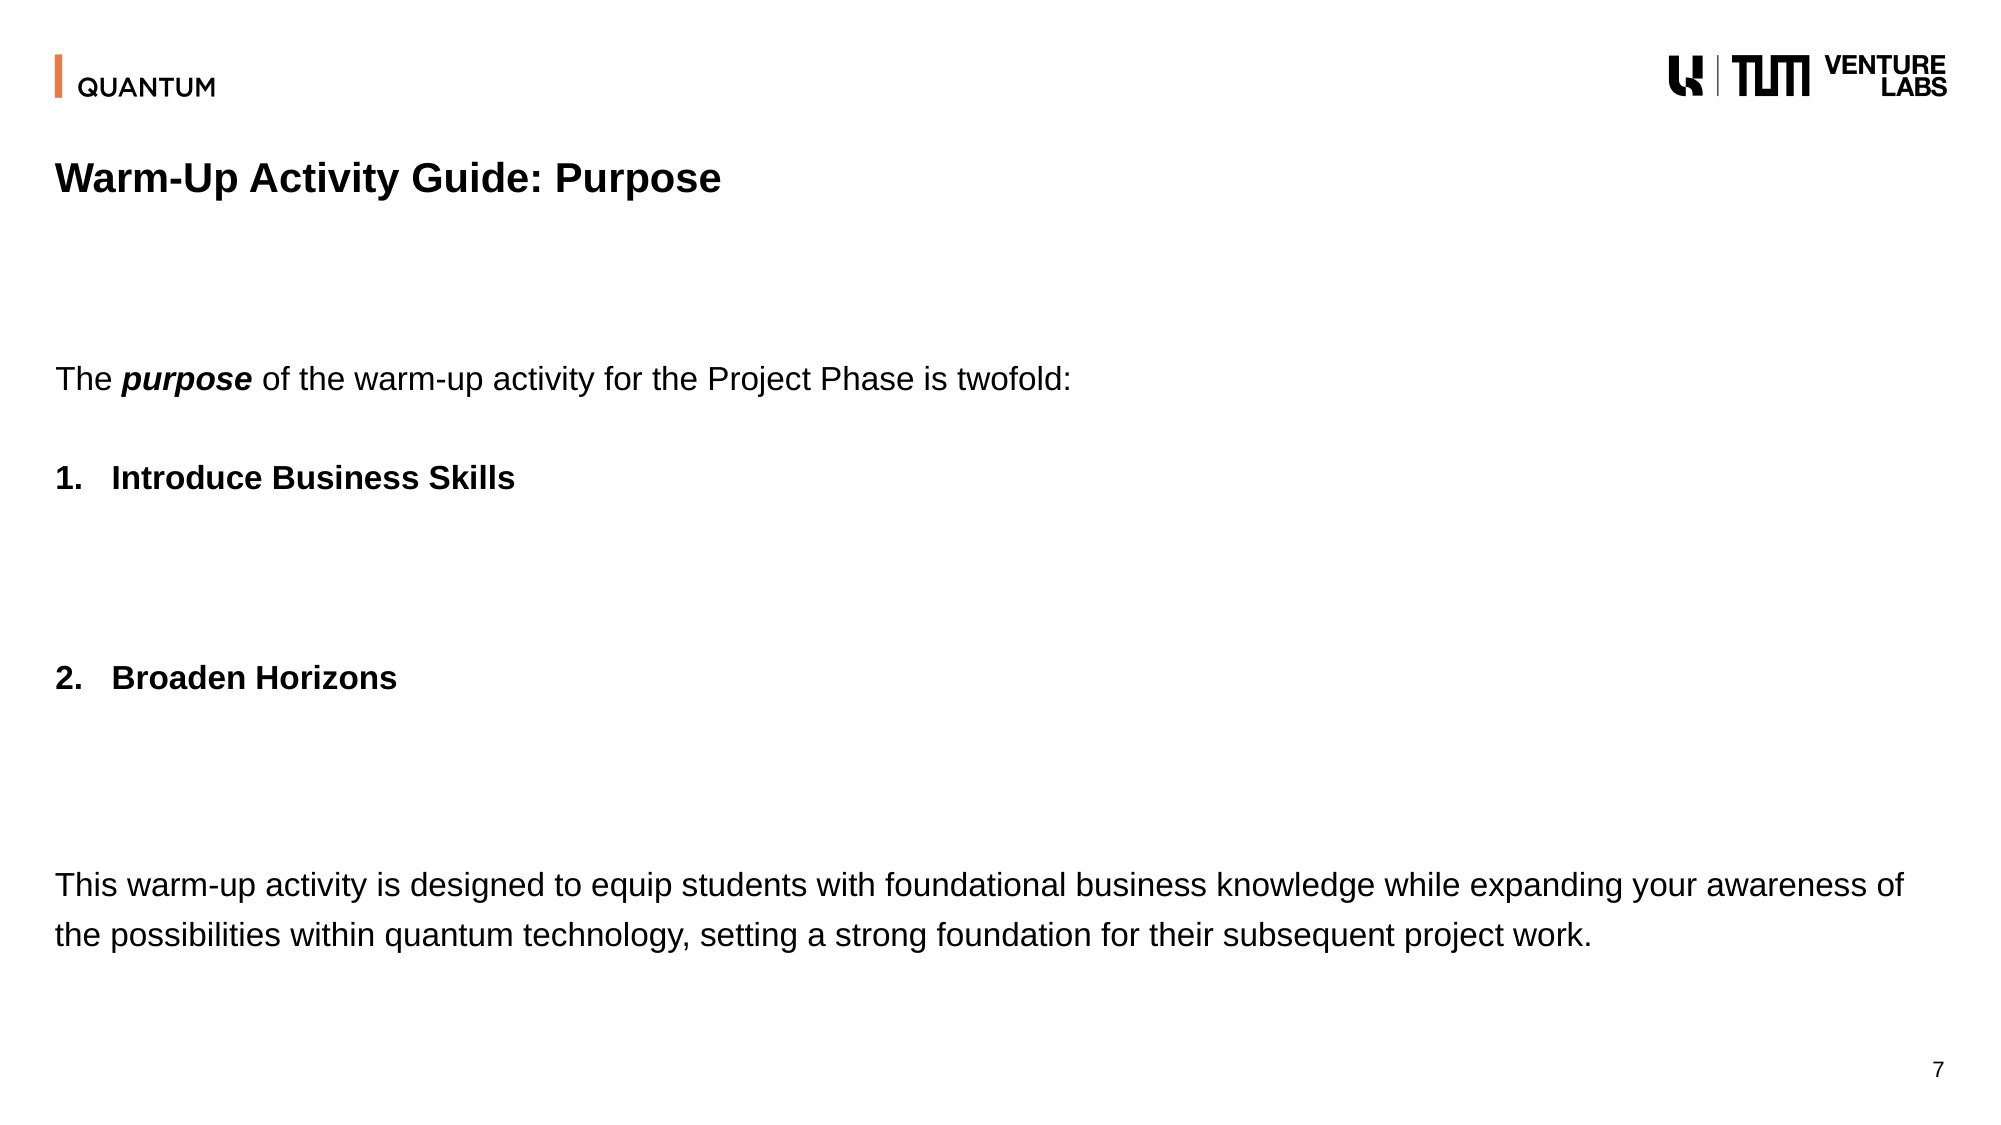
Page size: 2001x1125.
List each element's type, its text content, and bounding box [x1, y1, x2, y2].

picture [30, 30, 239, 122]
text_box This warm-up activity is designed to equip students with foundational business knowledge while expanding your awareness of the possibilities within quantum technology, setting a strong foundation for their subsequent project work. [55, 853, 1916, 1028]
title Warm-Up Activity Guide: Purpose [54, 100, 1619, 187]
list The purpose of the warm-up activity for the Project Phase is twofold: Introduce Business Skills Broaden Horizons S y [55, 216, 1945, 1037]
picture [1628, 14, 1986, 137]
slide_number 7 [1495, 1033, 1945, 1082]
